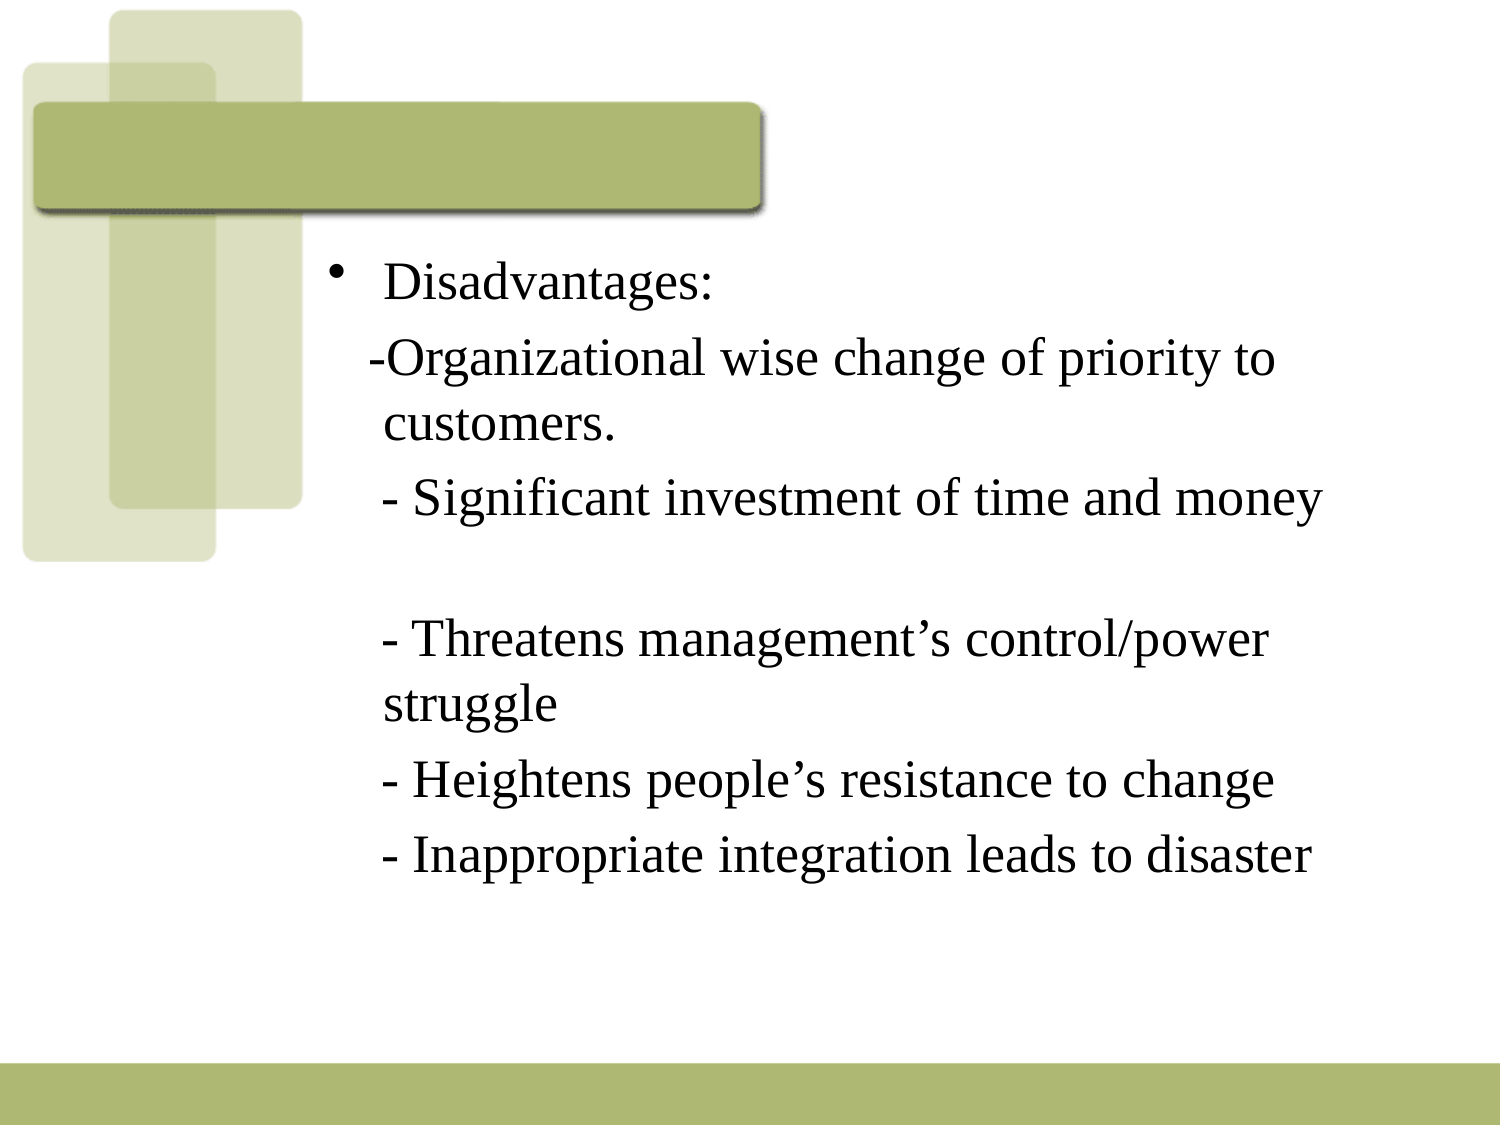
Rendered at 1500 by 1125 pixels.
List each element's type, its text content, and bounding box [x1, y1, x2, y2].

list Disadvantages: -Organizational wise change of priority to customers. - Significant investment of time and money - Threatens management’s control/power struggle - Heightens people’s resistance to change - Inappropriate integration leads to disaster [312, 237, 1363, 913]
picture [0, 0, 1500, 1125]
